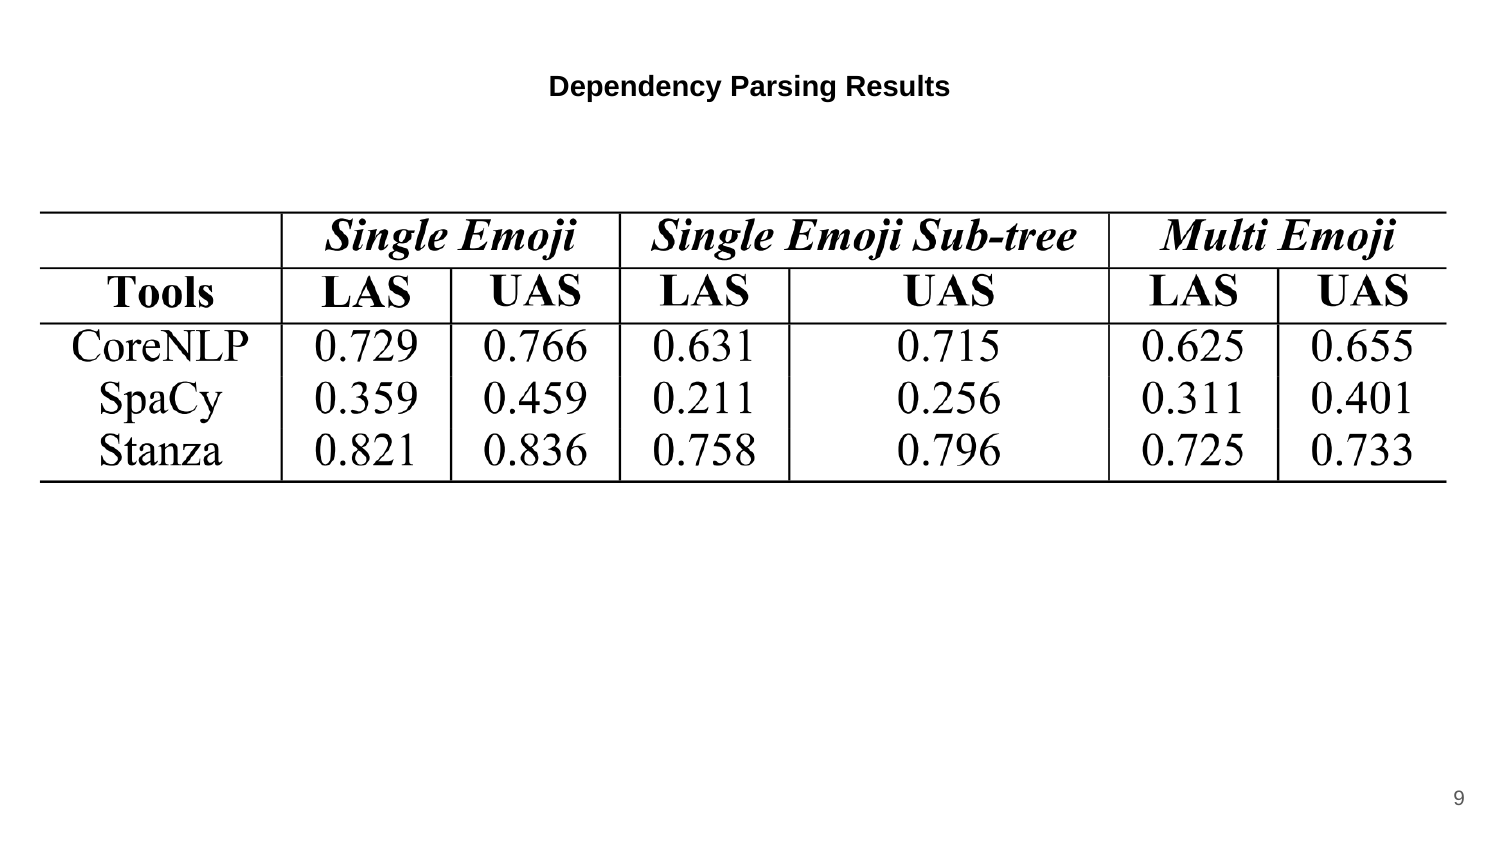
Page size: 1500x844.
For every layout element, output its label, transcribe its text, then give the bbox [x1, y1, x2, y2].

text_box Dependency Parsing Results [0, 52, 1500, 118]
picture [24, 198, 1476, 493]
slide_number ‹#› [1389, 764, 1480, 830]
